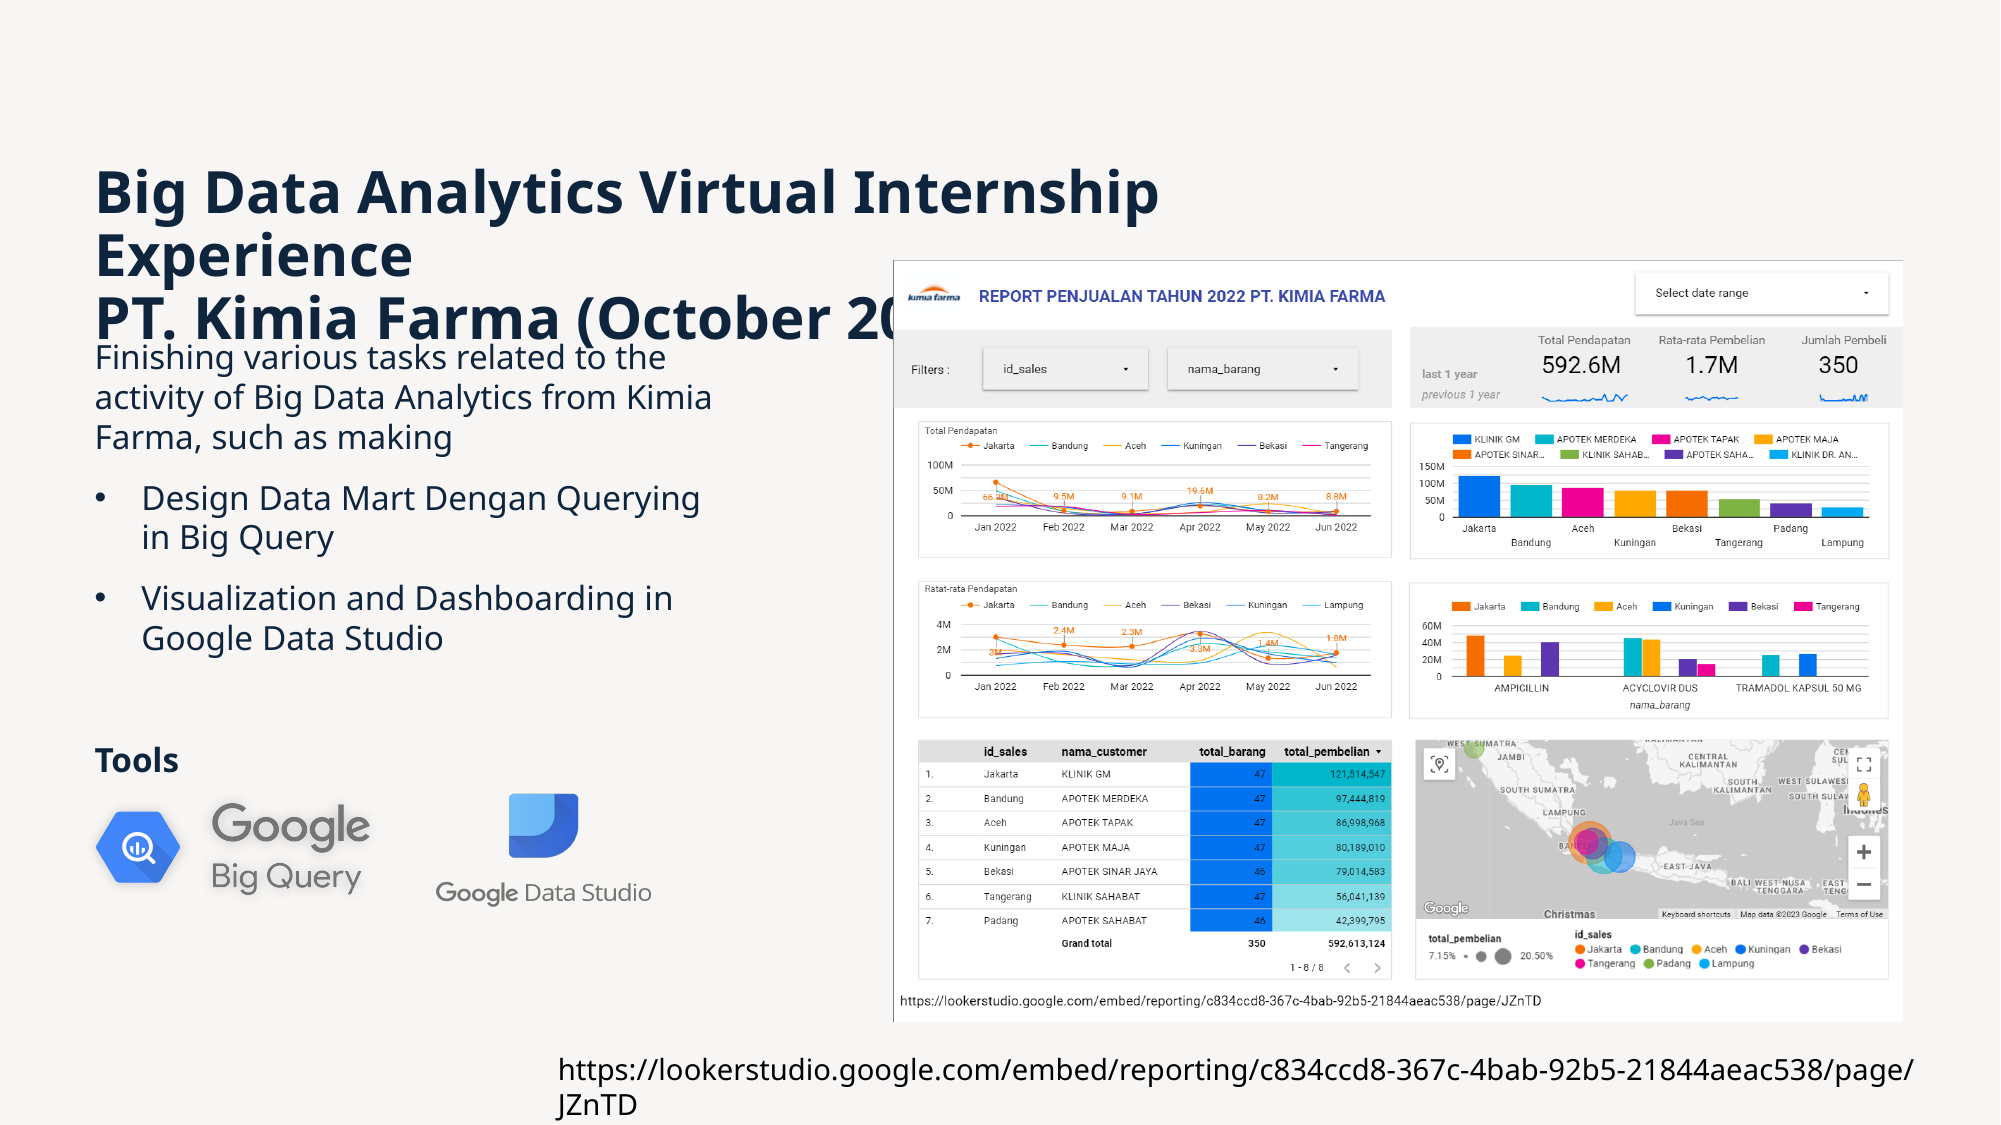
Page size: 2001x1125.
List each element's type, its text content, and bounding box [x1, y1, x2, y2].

picture [892, 260, 1904, 1022]
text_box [96, 782, 651, 907]
text_box https://lookerstudio.google.com/embed/reporting/c834ccd8-367c-4bab-92b5-21844aeac538/page/JZnTD [543, 1043, 2000, 1125]
title Big Data Analytics Virtual Internship Experience PT. Kimia Farma (October 2022) [79, 156, 1499, 302]
list Finishing various tasks related to the activity of Big Data Analytics from Kimia Farma, such as making Design Data Mart Dengan Querying in Big Query Visualization and Dashboarding in Google Data Studio Tools [79, 328, 739, 783]
